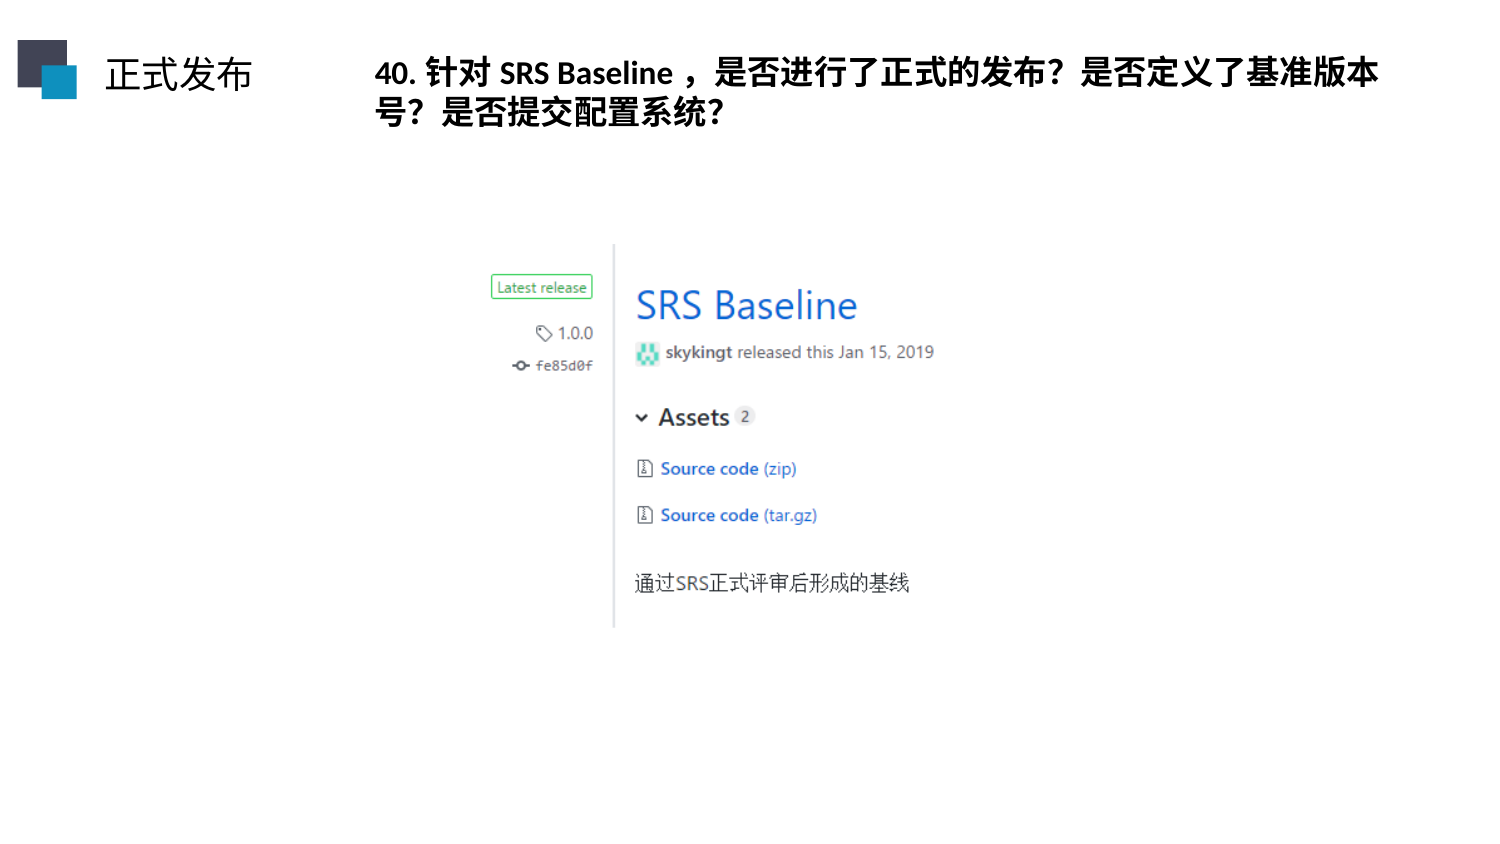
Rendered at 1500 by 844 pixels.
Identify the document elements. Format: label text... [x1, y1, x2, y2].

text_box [17, 39, 77, 100]
picture [441, 244, 1059, 663]
text_box 40.针对SRS Baseline，是否进行了正式的发布？是否定义了基准版本号？是否提交配置系统？ [360, 43, 1400, 139]
text_box 正式发布 [89, 43, 270, 104]
